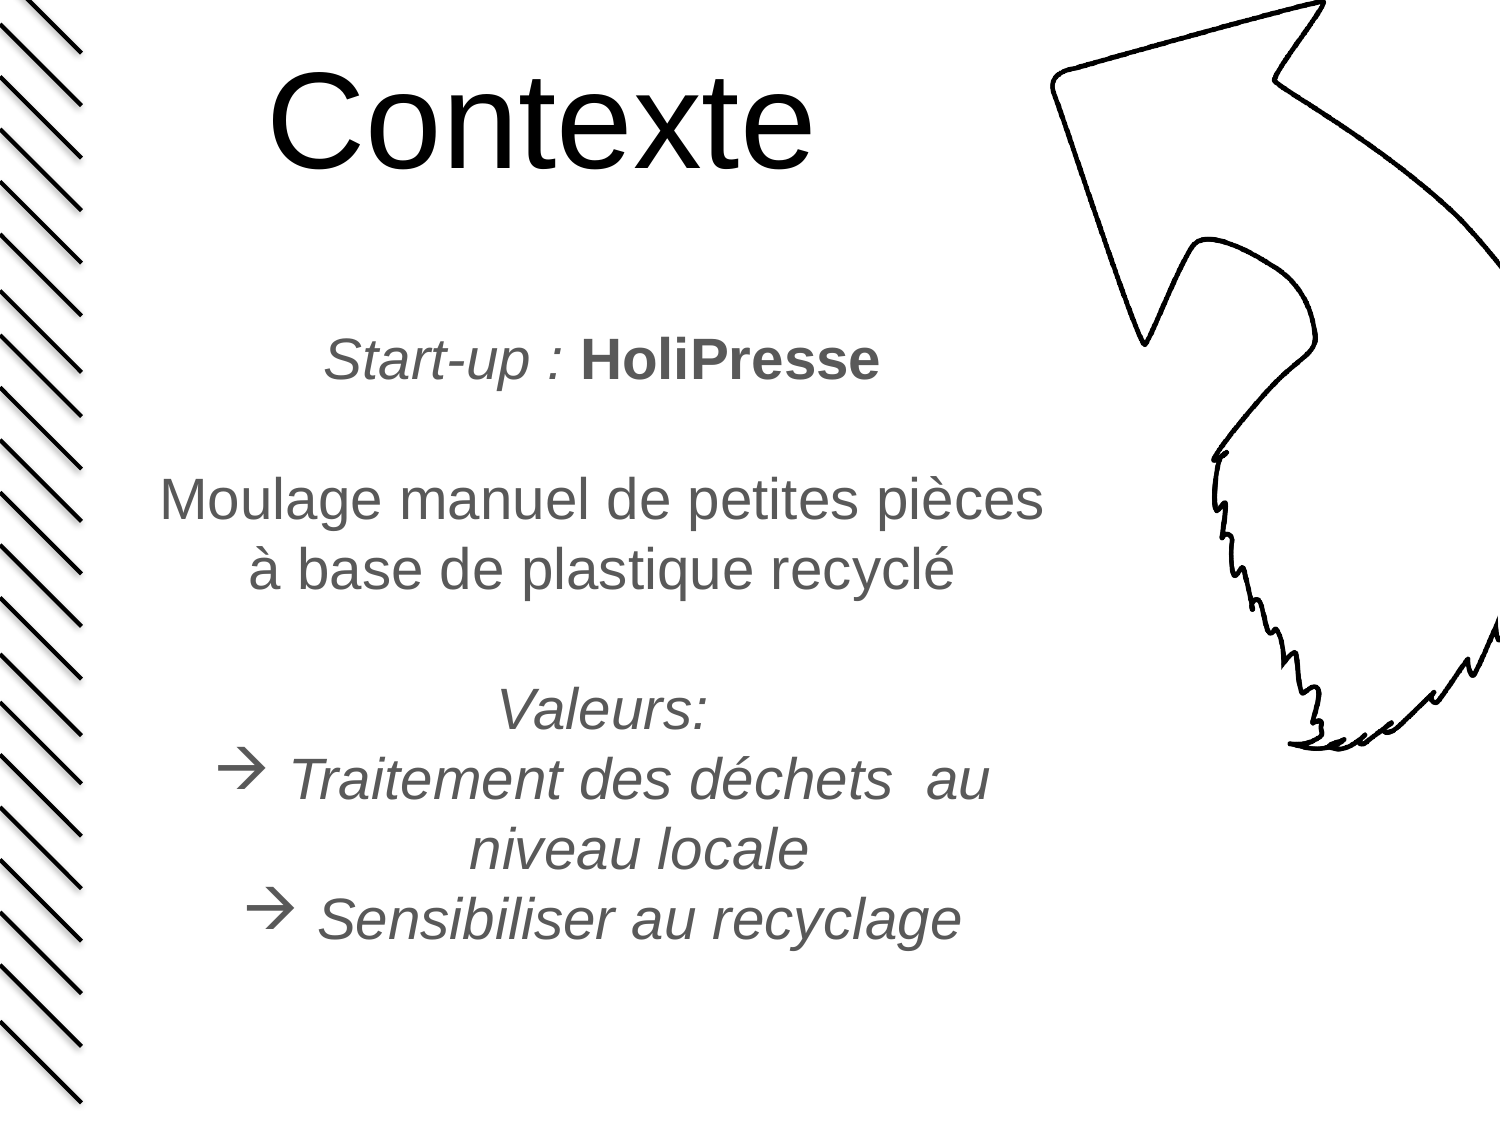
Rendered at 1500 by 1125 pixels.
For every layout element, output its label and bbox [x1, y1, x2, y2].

text_box [0, 0, 1500, 1104]
